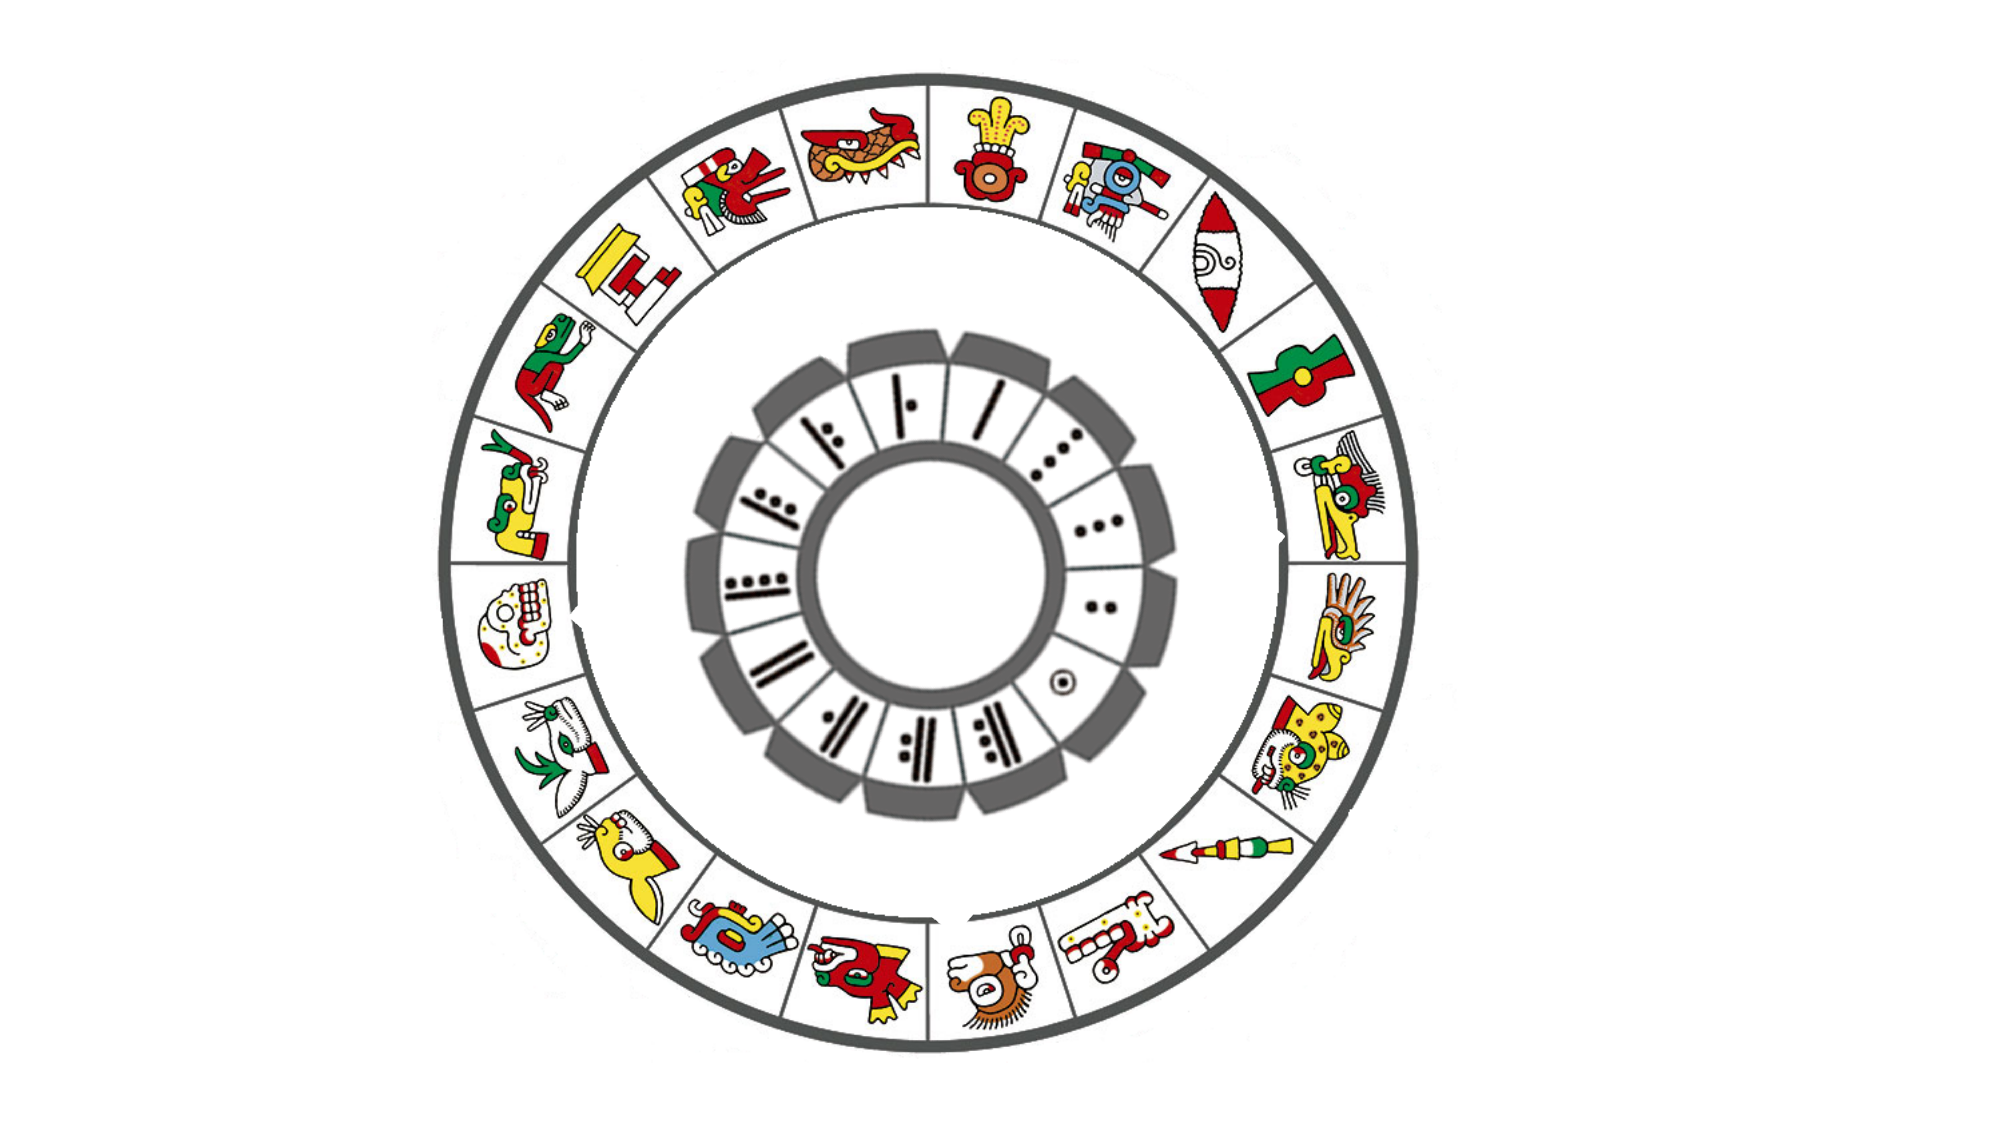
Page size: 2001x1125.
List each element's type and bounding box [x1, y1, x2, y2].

picture [431, 58, 1458, 1063]
